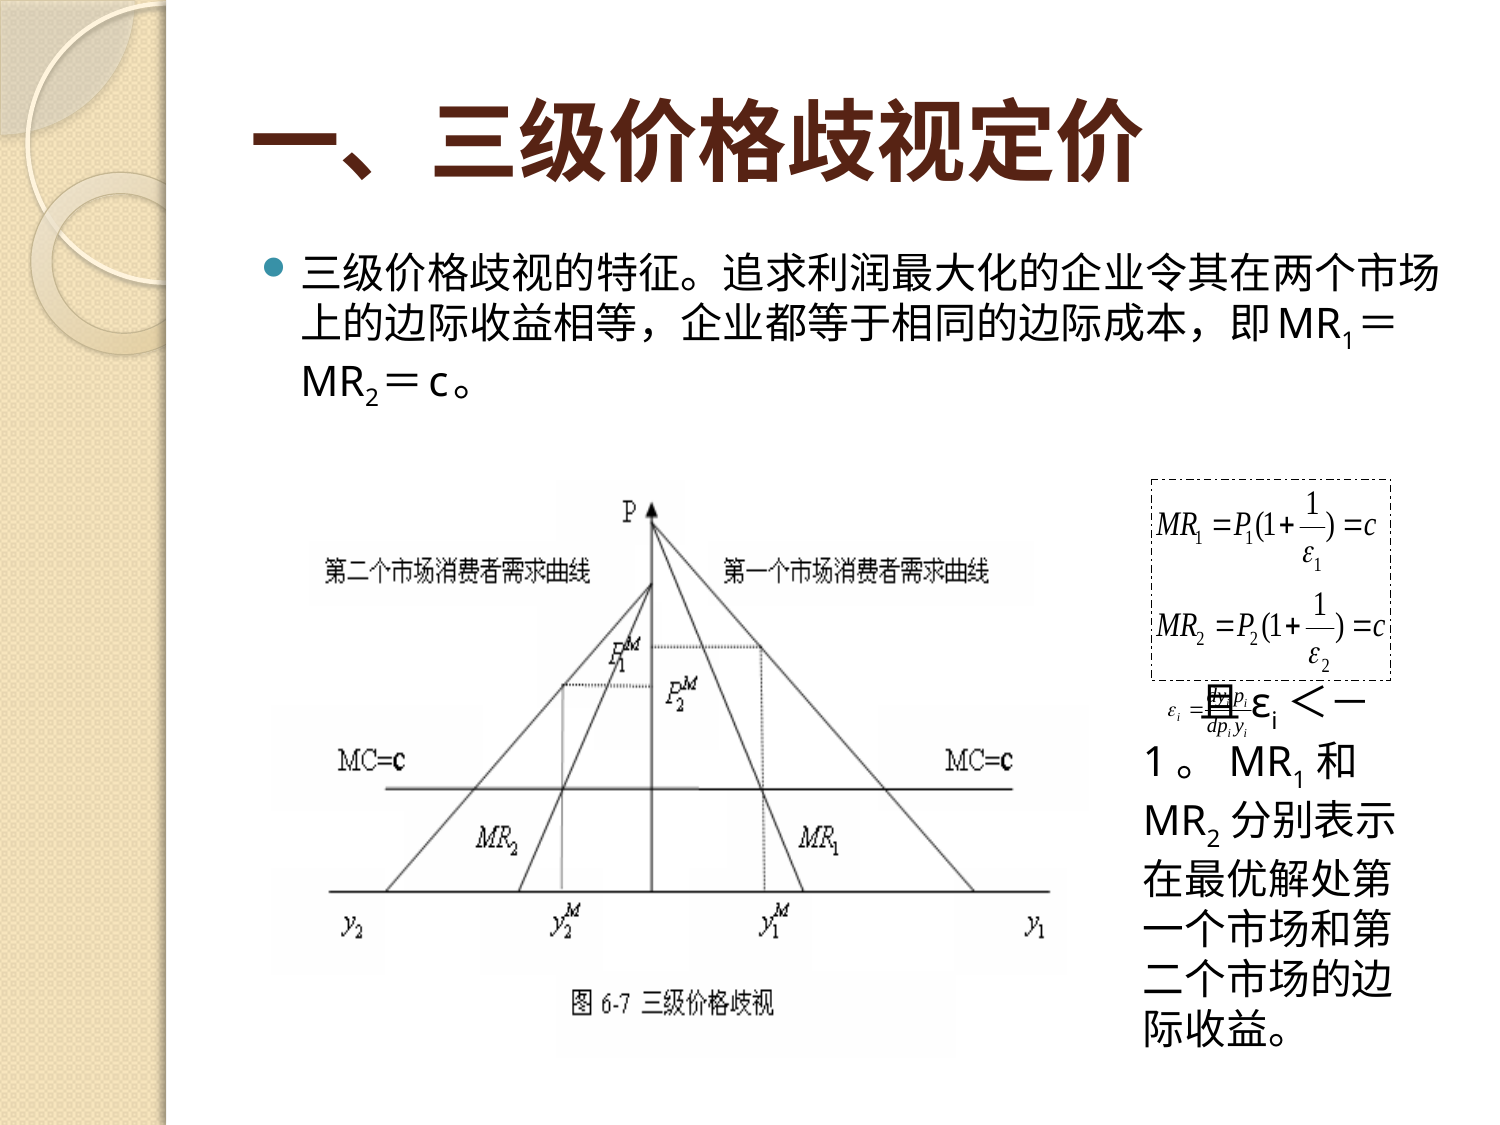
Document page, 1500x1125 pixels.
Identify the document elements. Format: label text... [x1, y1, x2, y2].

text_box 且εi＜－1。MR1和MR2分别表示在最优解处第一个市场和第二个市场的边际收益。 [1128, 668, 1436, 1106]
text_box [0, 0, 1500, 75]
title 一、三级价格歧视定价 [235, 75, 1466, 196]
picture [1151, 479, 1392, 681]
picture [253, 420, 1129, 1059]
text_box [1163, 693, 1258, 744]
list 三级价格歧视的特征。追求利润最大化的企业令其在两个市场上的边际收益相等，企业都等于相同的边际成本，即MR1＝MR2＝c。 [235, 196, 1466, 421]
